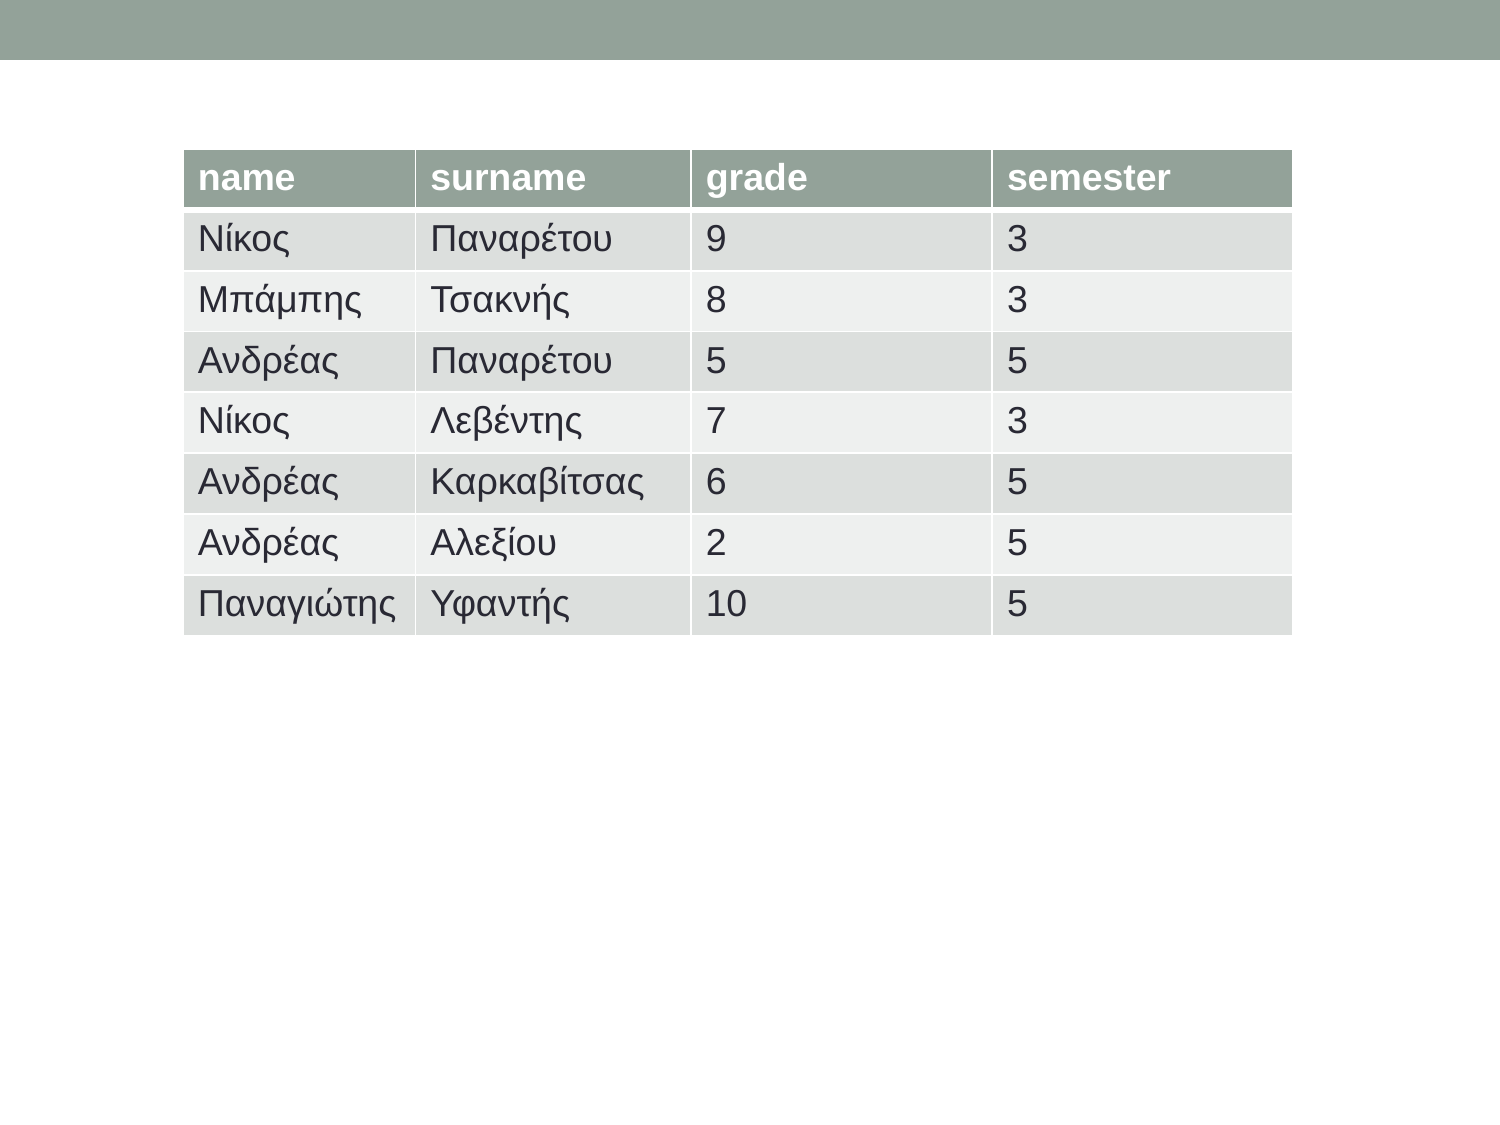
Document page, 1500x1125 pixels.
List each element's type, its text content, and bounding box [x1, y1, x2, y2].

table_cell Παναρέτου [416, 213, 690, 270]
table_cell 7 [692, 393, 991, 452]
table_header surname [416, 150, 690, 207]
table_cell 3 [993, 272, 1292, 331]
table_cell Μπάμπης [184, 272, 415, 331]
table_cell 5 [993, 576, 1292, 635]
table_cell 5 [993, 332, 1292, 391]
table_cell Τσακνής [416, 272, 690, 331]
table_cell 8 [692, 272, 991, 331]
table_header grade [692, 150, 991, 207]
table_header semester [993, 150, 1292, 207]
table_cell 10 [692, 576, 991, 635]
table_cell 5 [993, 454, 1292, 513]
table_cell Καρκαβίτσας [416, 454, 690, 513]
table_cell Αλεξίου [416, 515, 690, 574]
table_cell Παναγιώτης [184, 576, 415, 635]
table_cell 5 [993, 515, 1292, 574]
table_cell Υφαντής [416, 576, 690, 635]
table_cell 3 [993, 393, 1292, 452]
table_cell 6 [692, 454, 991, 513]
table_cell Ανδρέας [184, 332, 415, 391]
table_cell 2 [692, 515, 991, 574]
table_cell Λεβέντης [416, 393, 690, 452]
table_cell Παναρέτου [416, 332, 690, 391]
table_cell Ανδρέας [184, 454, 415, 513]
table_cell Νίκος [184, 393, 415, 452]
table_cell 5 [692, 332, 991, 391]
table_header name [184, 150, 415, 207]
table_cell 3 [993, 213, 1292, 270]
table_cell Νίκος [184, 213, 415, 270]
table_cell Ανδρέας [184, 515, 415, 574]
table_cell 9 [692, 213, 991, 270]
